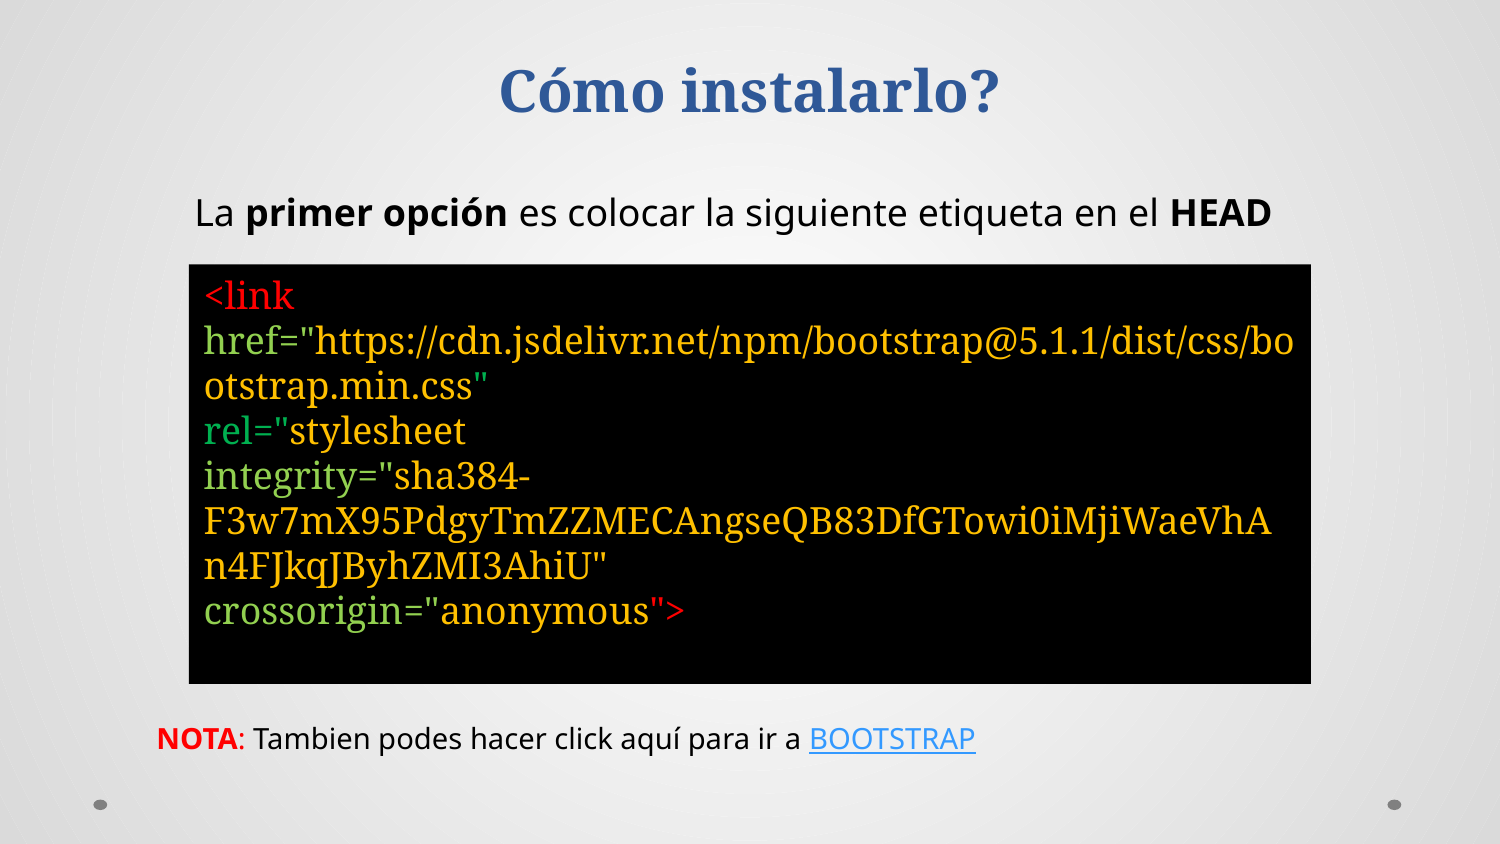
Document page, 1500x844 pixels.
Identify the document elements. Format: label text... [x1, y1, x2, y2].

text_box La primer opción es colocar la siguiente etiqueta en el HEAD [29, 173, 1483, 269]
text_box Cómo instalarlo? [289, 20, 1211, 140]
text_box <link href="https://cdn.jsdelivr.net/npm/bootstrap@5.1.1/dist/css/bootstrap.min.css" rel="stylesheet" integrity="sha384-F3w7mX95PdgyTmZZMECAngseQB83DfGTowi0iMjiWaeVhAn4FJkqJByhZMI3AhiU" crossorigin="anonymous"> [188, 264, 1311, 684]
text_box NOTA: Tambien podes hacer click aquí para ir a BOOTSTRAP [116, 705, 1421, 811]
